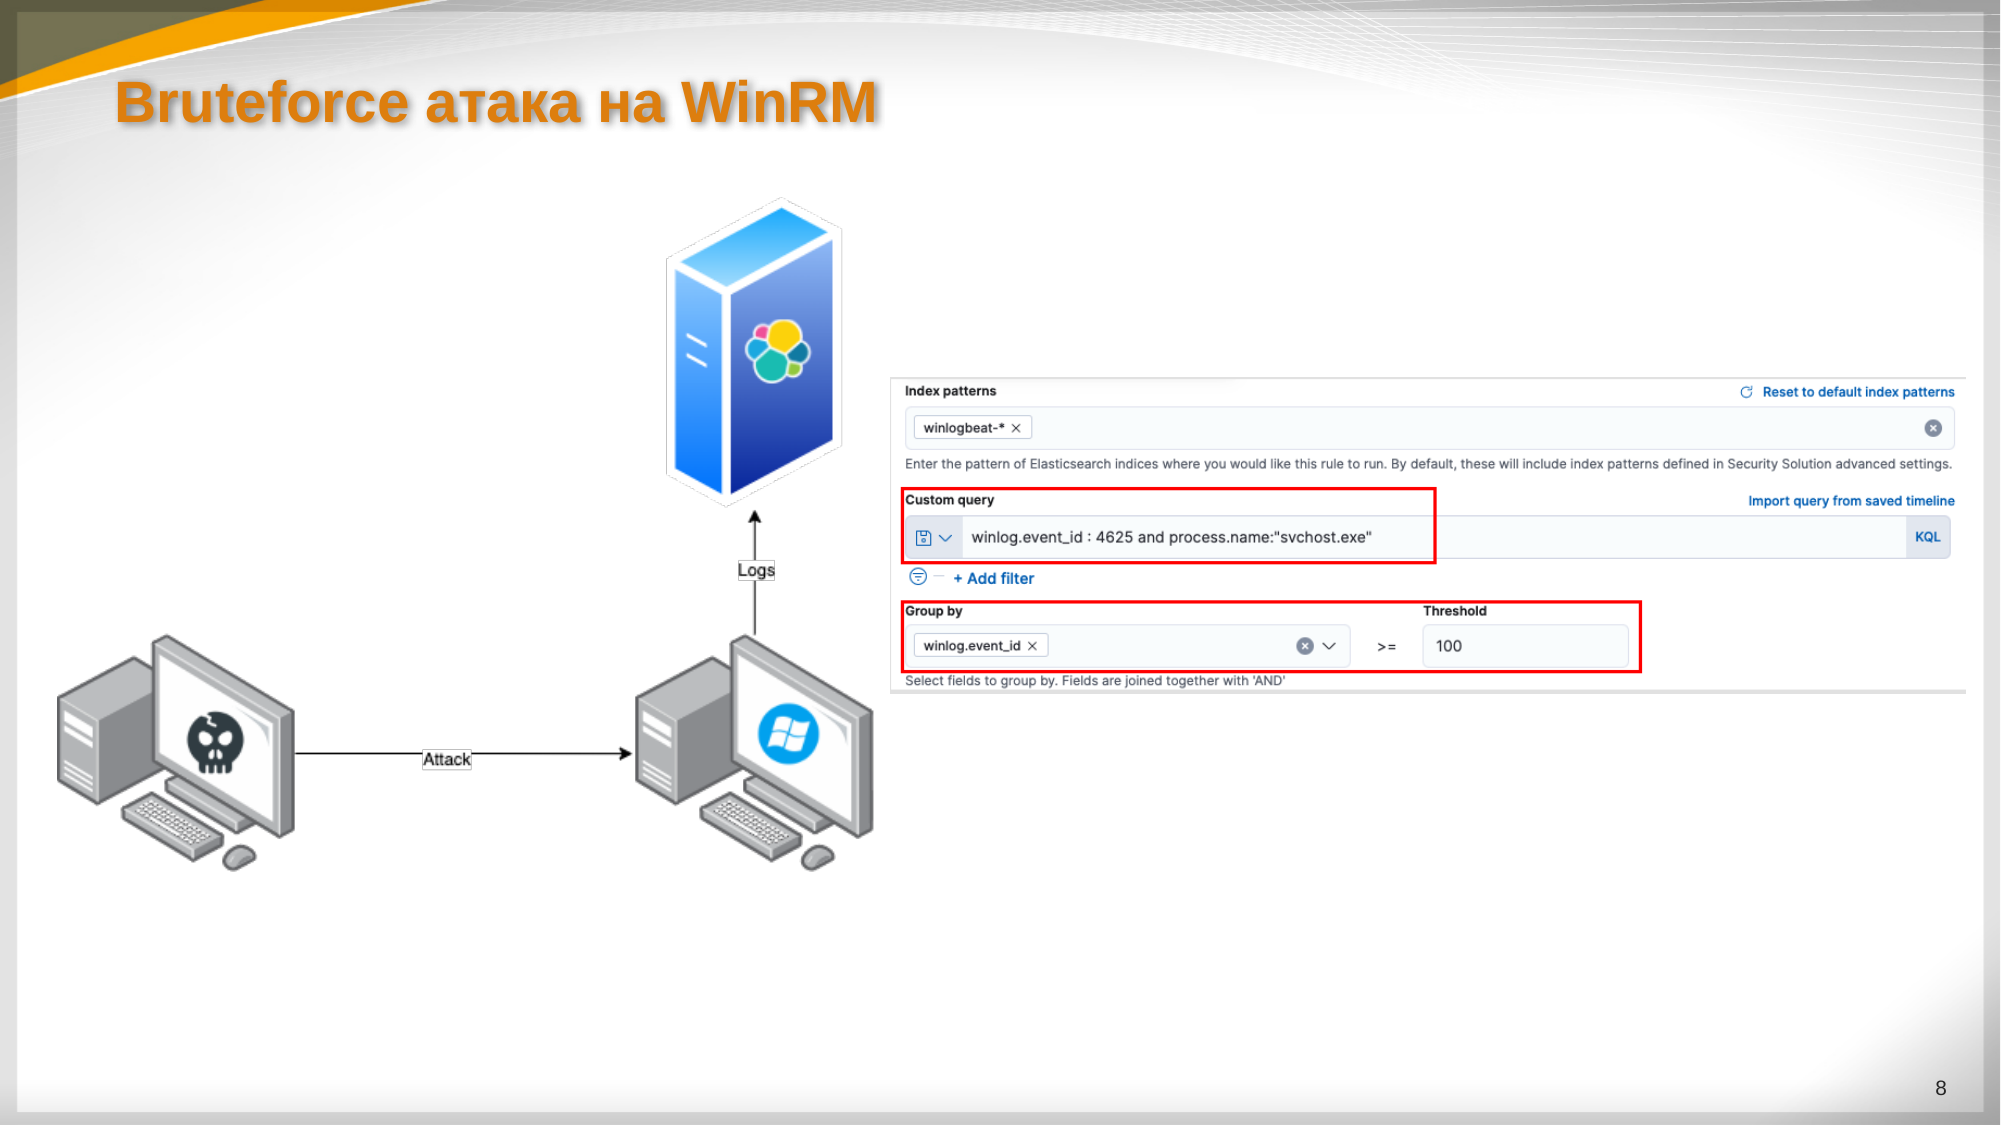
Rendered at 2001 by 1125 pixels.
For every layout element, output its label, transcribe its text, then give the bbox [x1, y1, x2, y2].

slide_number ‹#› [1890, 1057, 1992, 1118]
picture [0, 0, 2001, 1125]
title Bruteforce атака на WinRM [99, 26, 1950, 172]
